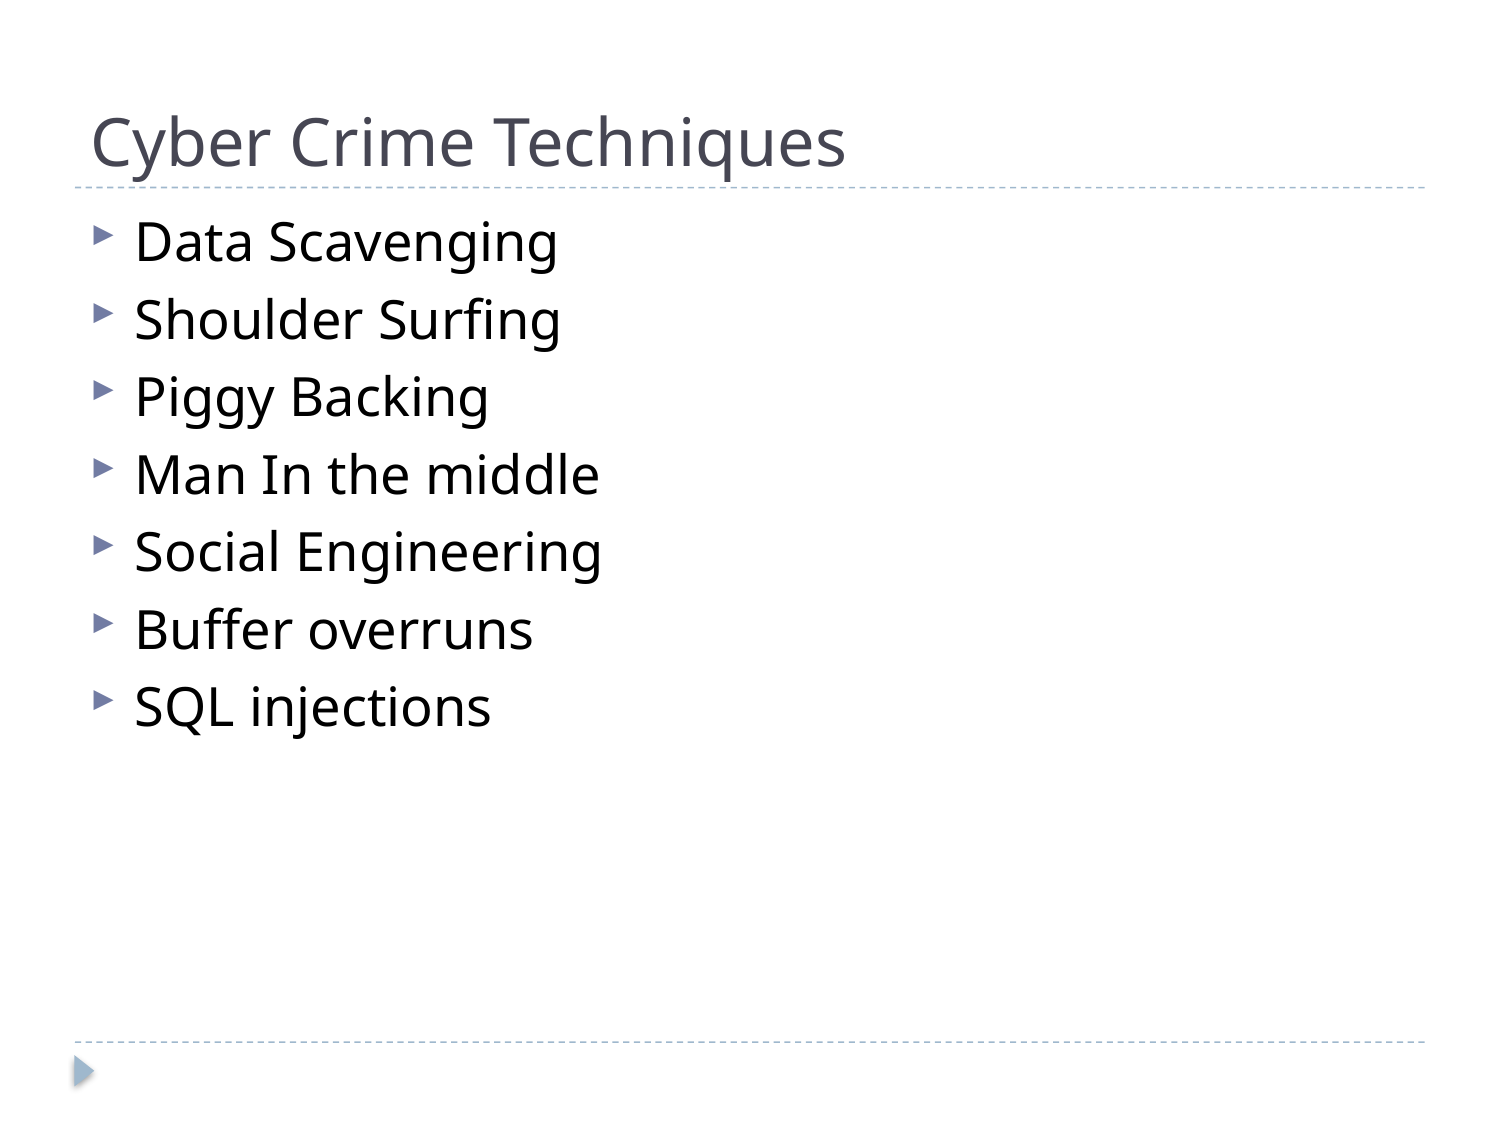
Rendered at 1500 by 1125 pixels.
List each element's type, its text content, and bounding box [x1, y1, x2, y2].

list Data Scavenging Shoulder Surfing Piggy Backing Man In the middle Social Engineering Buffer overruns SQL injections [74, 199, 1426, 1011]
title Cyber Crime Techniques [74, 24, 1426, 188]
